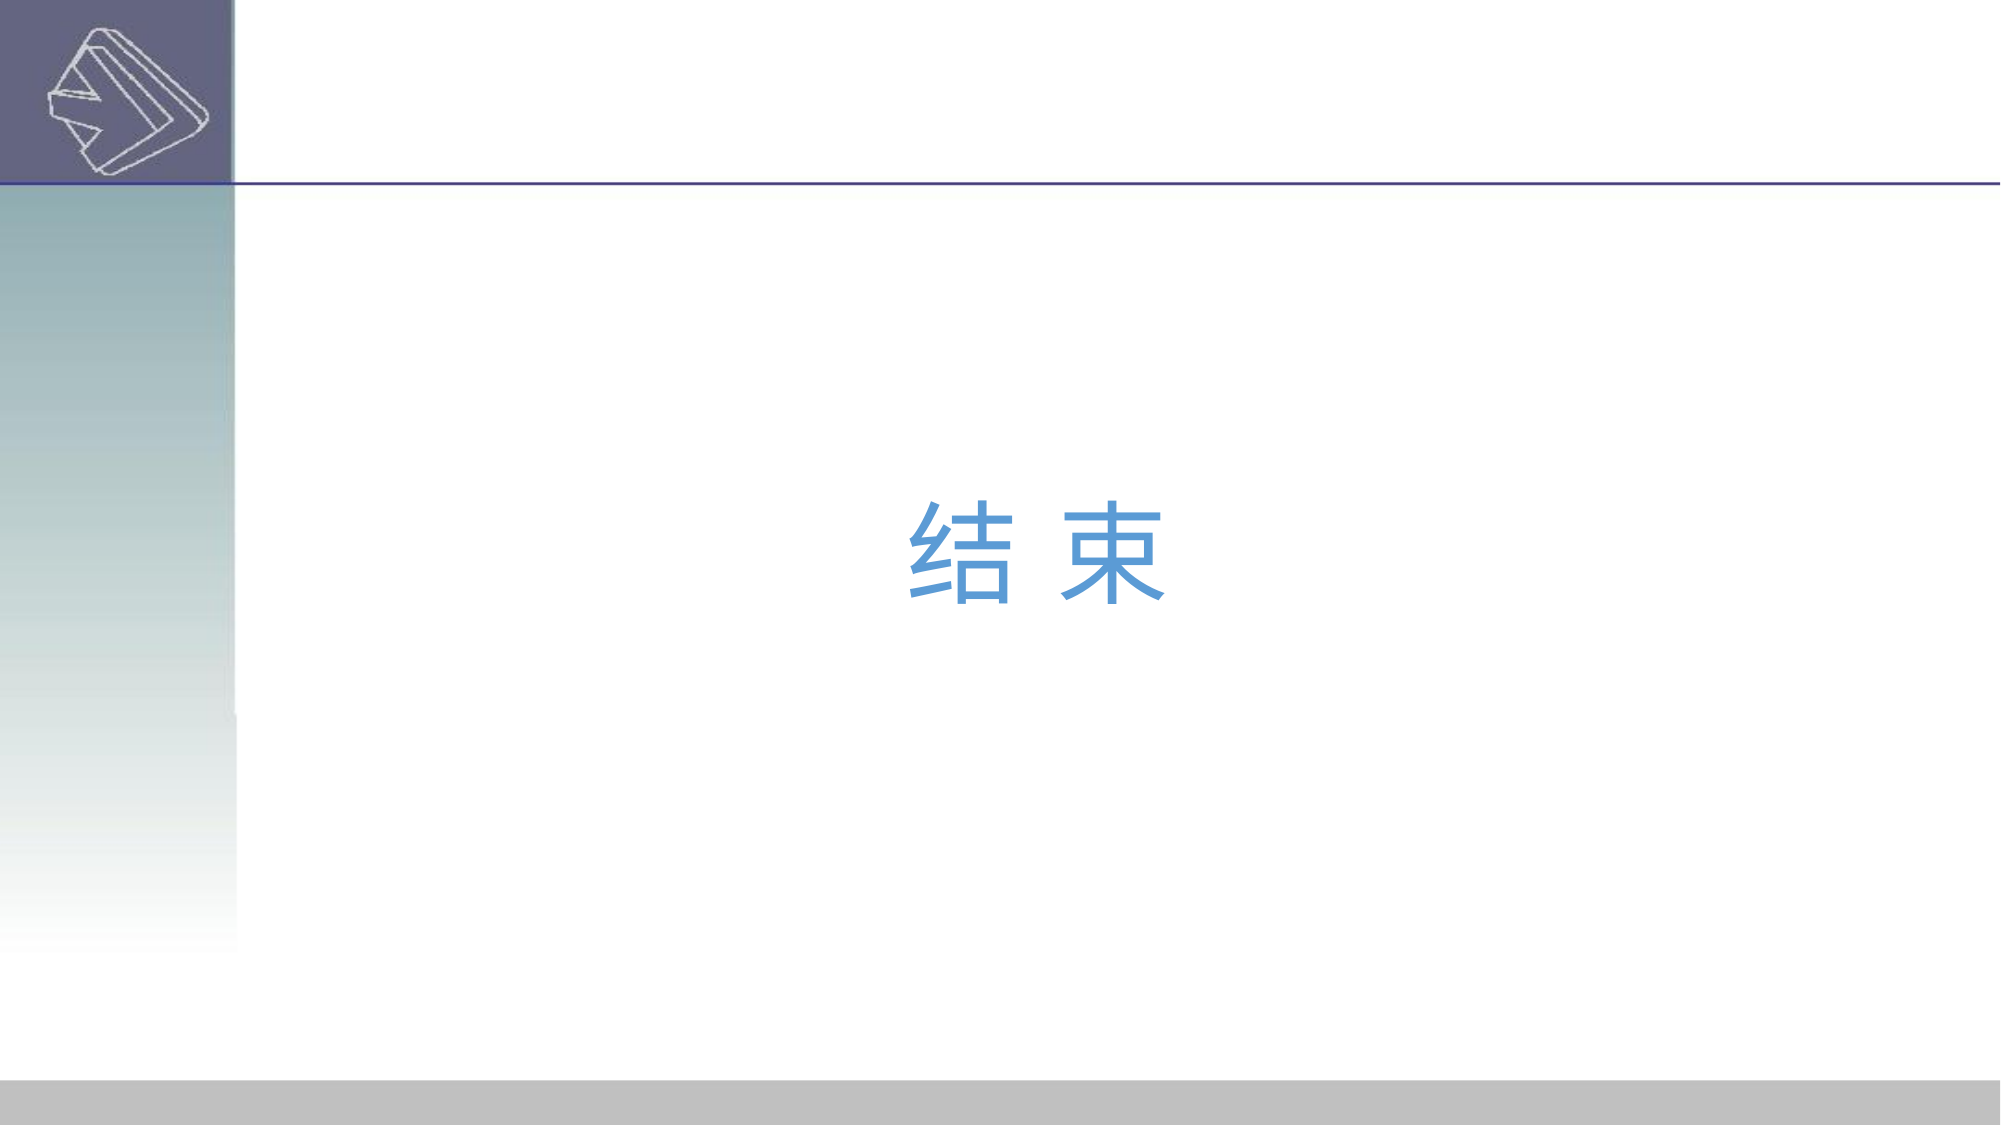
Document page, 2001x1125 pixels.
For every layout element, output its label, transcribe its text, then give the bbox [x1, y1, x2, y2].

text_box 结 束 [859, 475, 1217, 626]
picture [0, 0, 2001, 1125]
